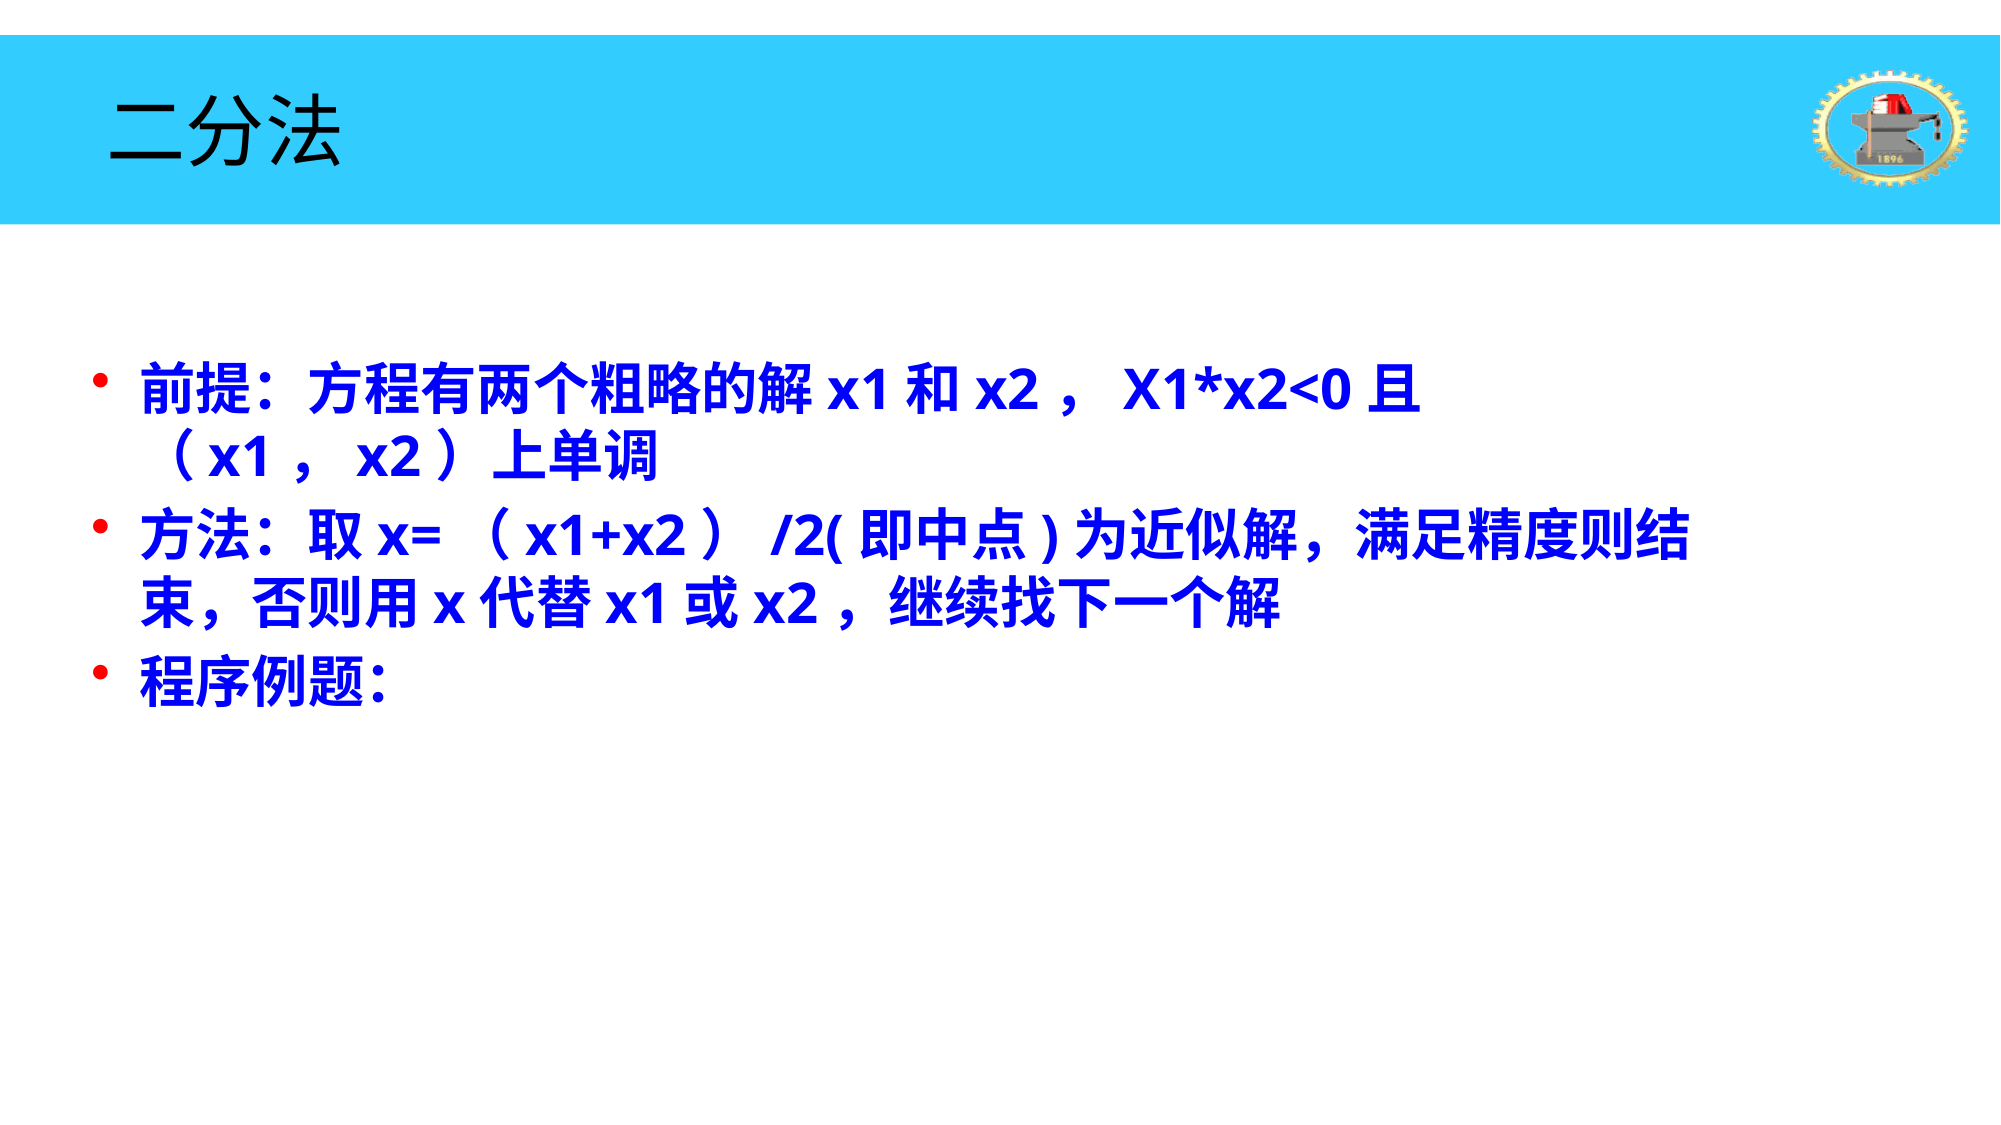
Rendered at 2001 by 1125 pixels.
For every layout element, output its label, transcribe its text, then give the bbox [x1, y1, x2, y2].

title 二分法 [93, 35, 1794, 223]
picture [1812, 70, 1969, 187]
list 前提：方程有两个粗略的解x1和x2，X1*x2<0且（x1，x2）上单调 方法：取x=（x1+x2）/2(即中点)为近似解，满足精度则结束，否则用x代替x1或x2，继续找下一个解 程序例题： [78, 346, 1771, 1020]
